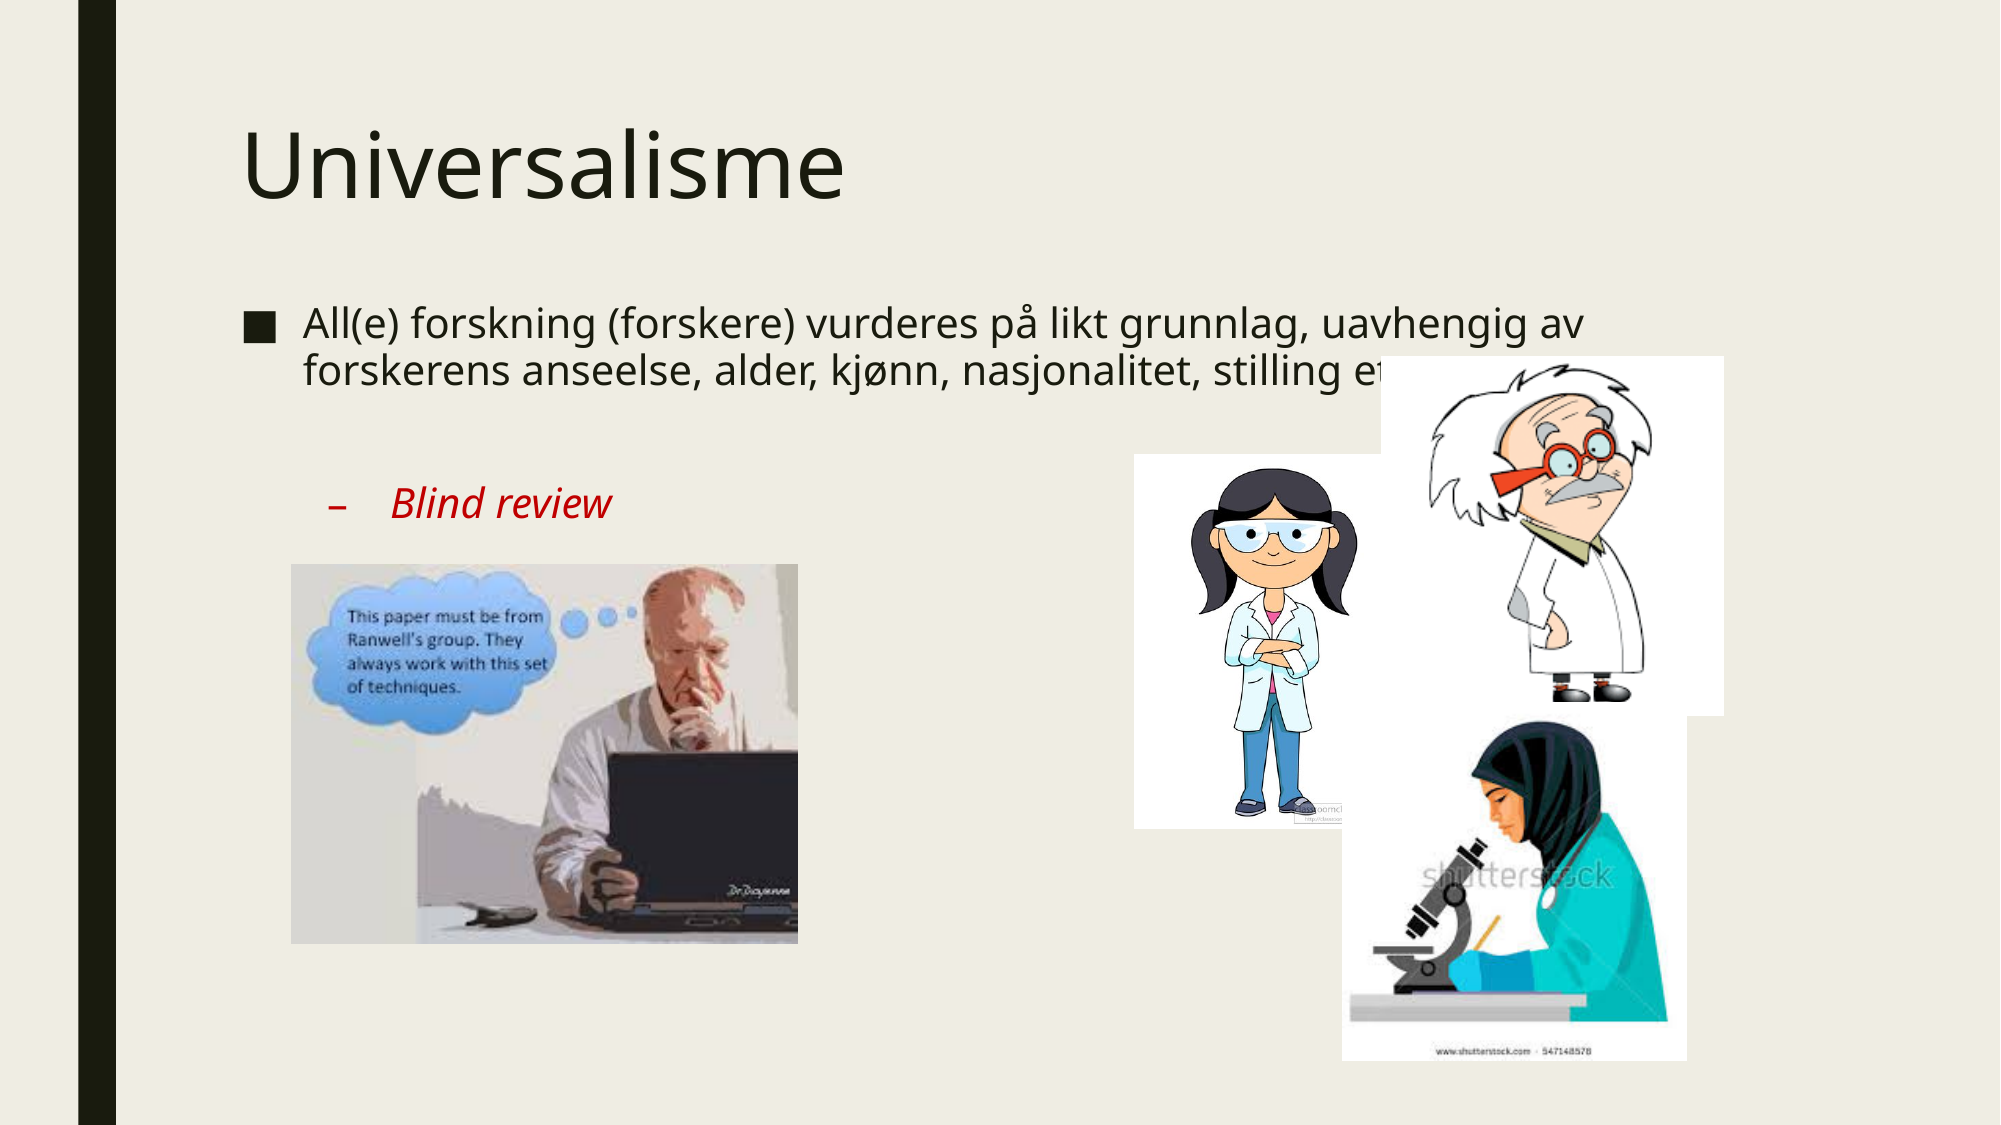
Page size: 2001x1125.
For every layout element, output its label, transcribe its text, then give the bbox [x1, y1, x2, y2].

list All(e) forskning (forskere) vurderes på likt grunnlag, uavhengig av forskerens anseelse, alder, kjønn, nasjonalitet, stilling etc. Blind review [225, 293, 1800, 963]
title Universalisme [225, 112, 1800, 281]
picture [291, 564, 798, 944]
picture [1134, 356, 1724, 1061]
